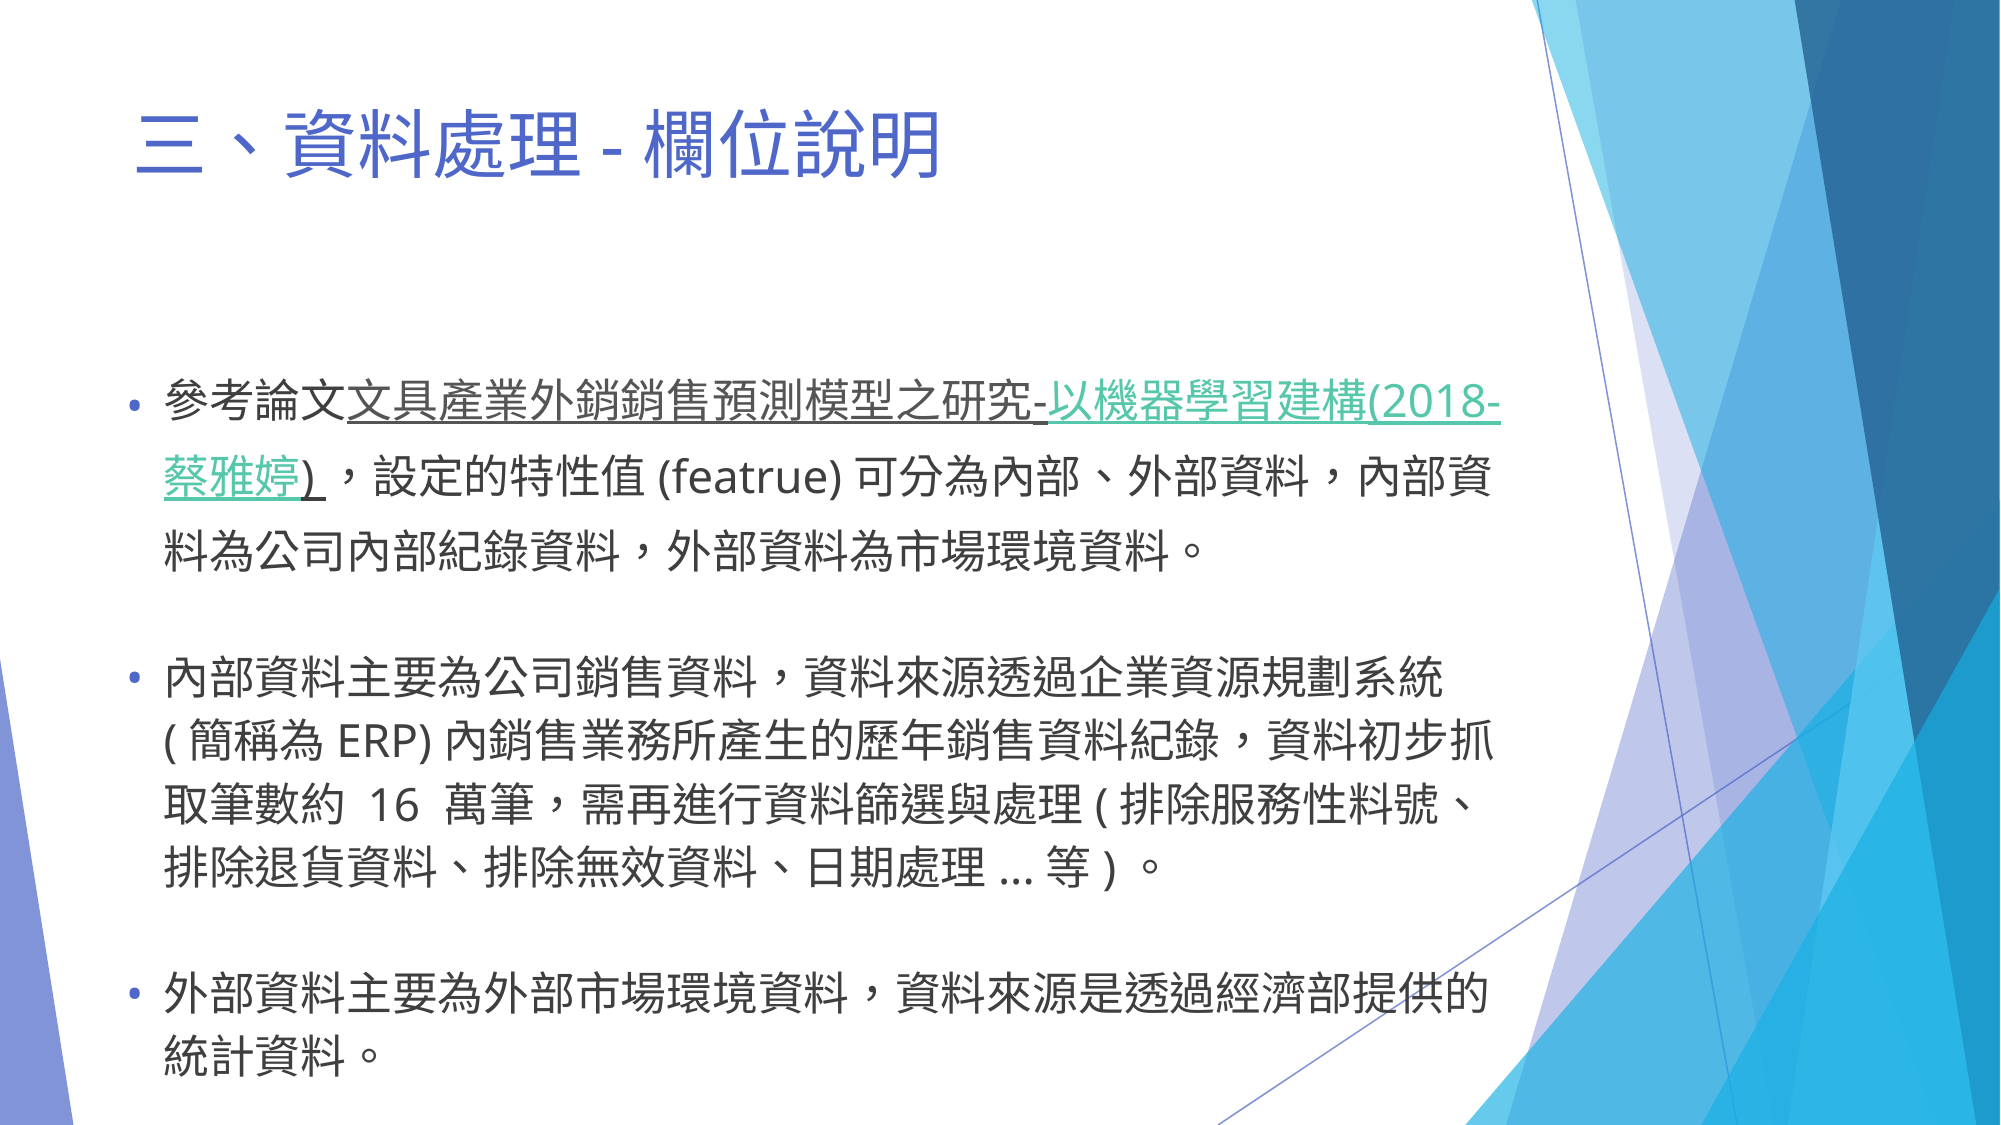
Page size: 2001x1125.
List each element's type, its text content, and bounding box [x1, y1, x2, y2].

title 三、資料處理-欄位說明 [117, 39, 1843, 257]
list 參考論文文具產業外銷銷售預測模型之研究-以機器學習建構(2018-蔡雅婷) ，設定的特性值(featrue)可分為內部、外部資料，內部資料為公司內部紀錄資料，外部資料為市場環境資料。 內部資料主要為公司銷售資料，資料來源透過企業資源規劃系統(簡稱為ERP)內銷售業務所產生的歷年銷售資料紀錄，資料初步抓取筆數約 16 萬筆，需再進行資料篩選與處理(排除服務性料號、排除退貨資料、排除無效資料、日期處理...等)。 外部資料主要為外部市場環境資料，資料來源是透過經濟部提供的統計資料。 [111, 354, 1522, 992]
